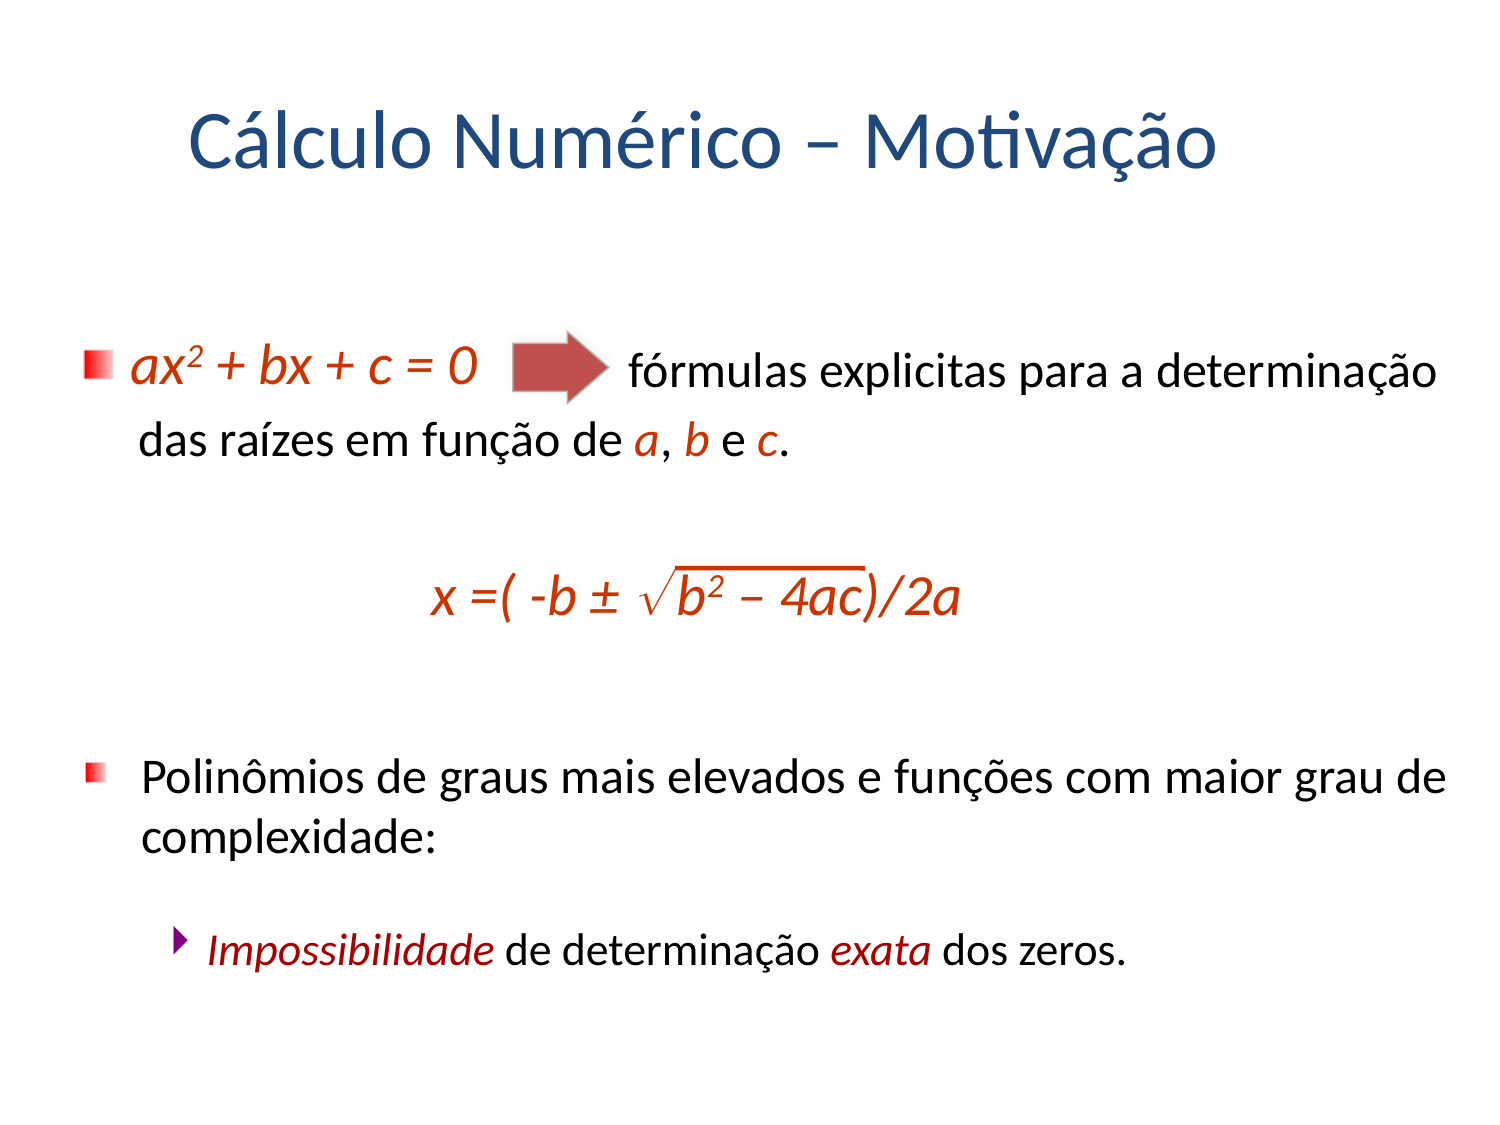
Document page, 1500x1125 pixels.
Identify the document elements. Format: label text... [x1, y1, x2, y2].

text_box x =( -b ±  b2 – 4ac)/2a [430, 556, 1114, 731]
picture [82, 348, 117, 383]
text_box Polinômios de graus mais elevados e funções com maior grau de complexidade: Impossibilidade de determinação exata dos zeros. [70, 735, 1464, 950]
text_box [512, 331, 609, 404]
text_box Cálculo Numérico – Motivação [173, 87, 1452, 193]
text_box [126, 317, 615, 404]
text_box ax2 + bx + c = 0 [130, 326, 564, 394]
picture [84, 761, 108, 785]
text_box [507, 326, 567, 394]
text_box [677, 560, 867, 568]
text_box fórmulas explicitas para a determinação das raízes em função de a, b e c. [67, 315, 1454, 482]
